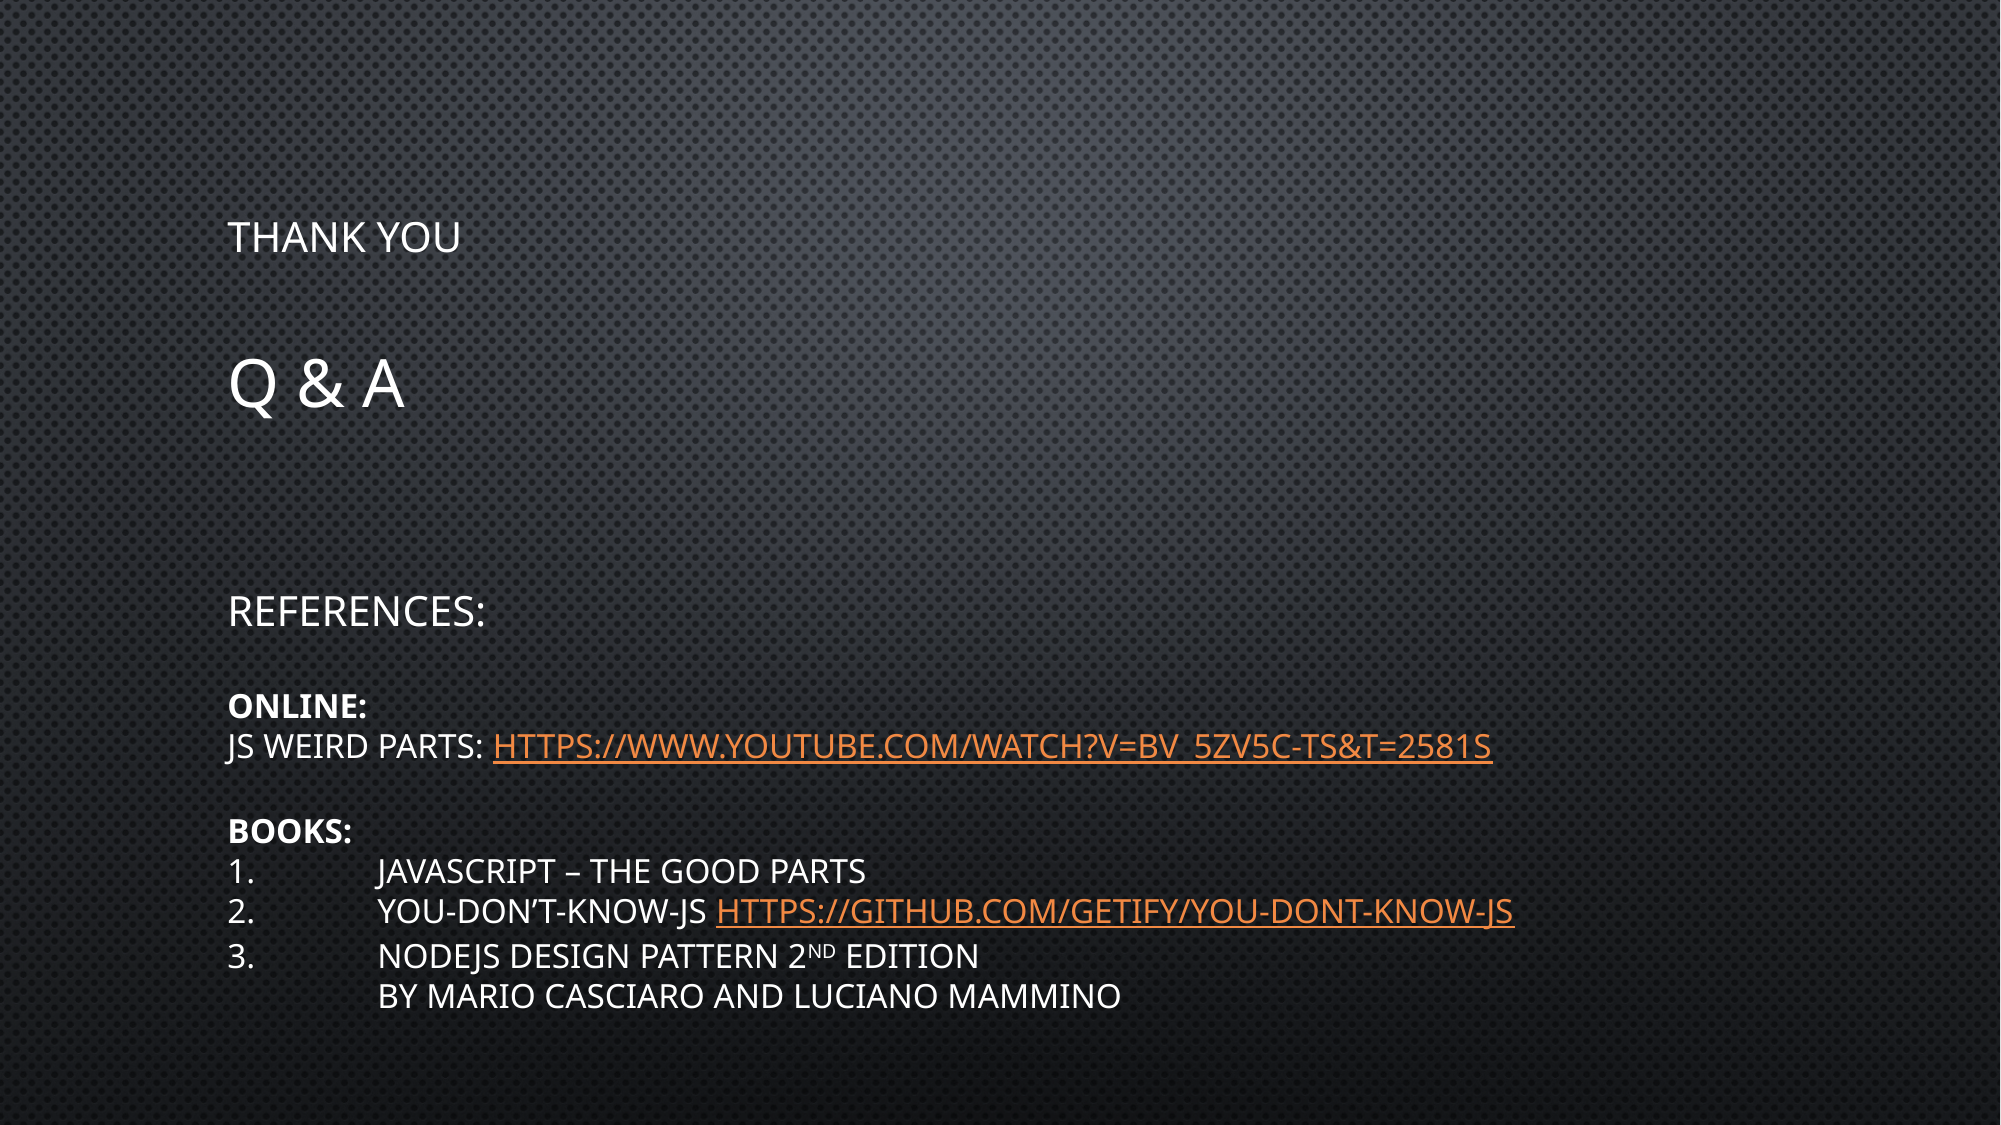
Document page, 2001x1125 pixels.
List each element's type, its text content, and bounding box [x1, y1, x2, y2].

title References: Online: JS weird Parts: https://www.youtube.com/watch?v=Bv_5Zv5c-Ts&t=2581s Books: 1. JAVASCRIPT – the good parts 2. YOU-DON’T-KNOW-JS https://github.com/getify/You-Dont-Know-JS 3. NODEJS DESIGN PATTERN 2nd Edition By MARIO casciaro and LUCIANO MAMMINO [212, 535, 1838, 1065]
text_box THANK YOU Q & A [212, 159, 1838, 473]
